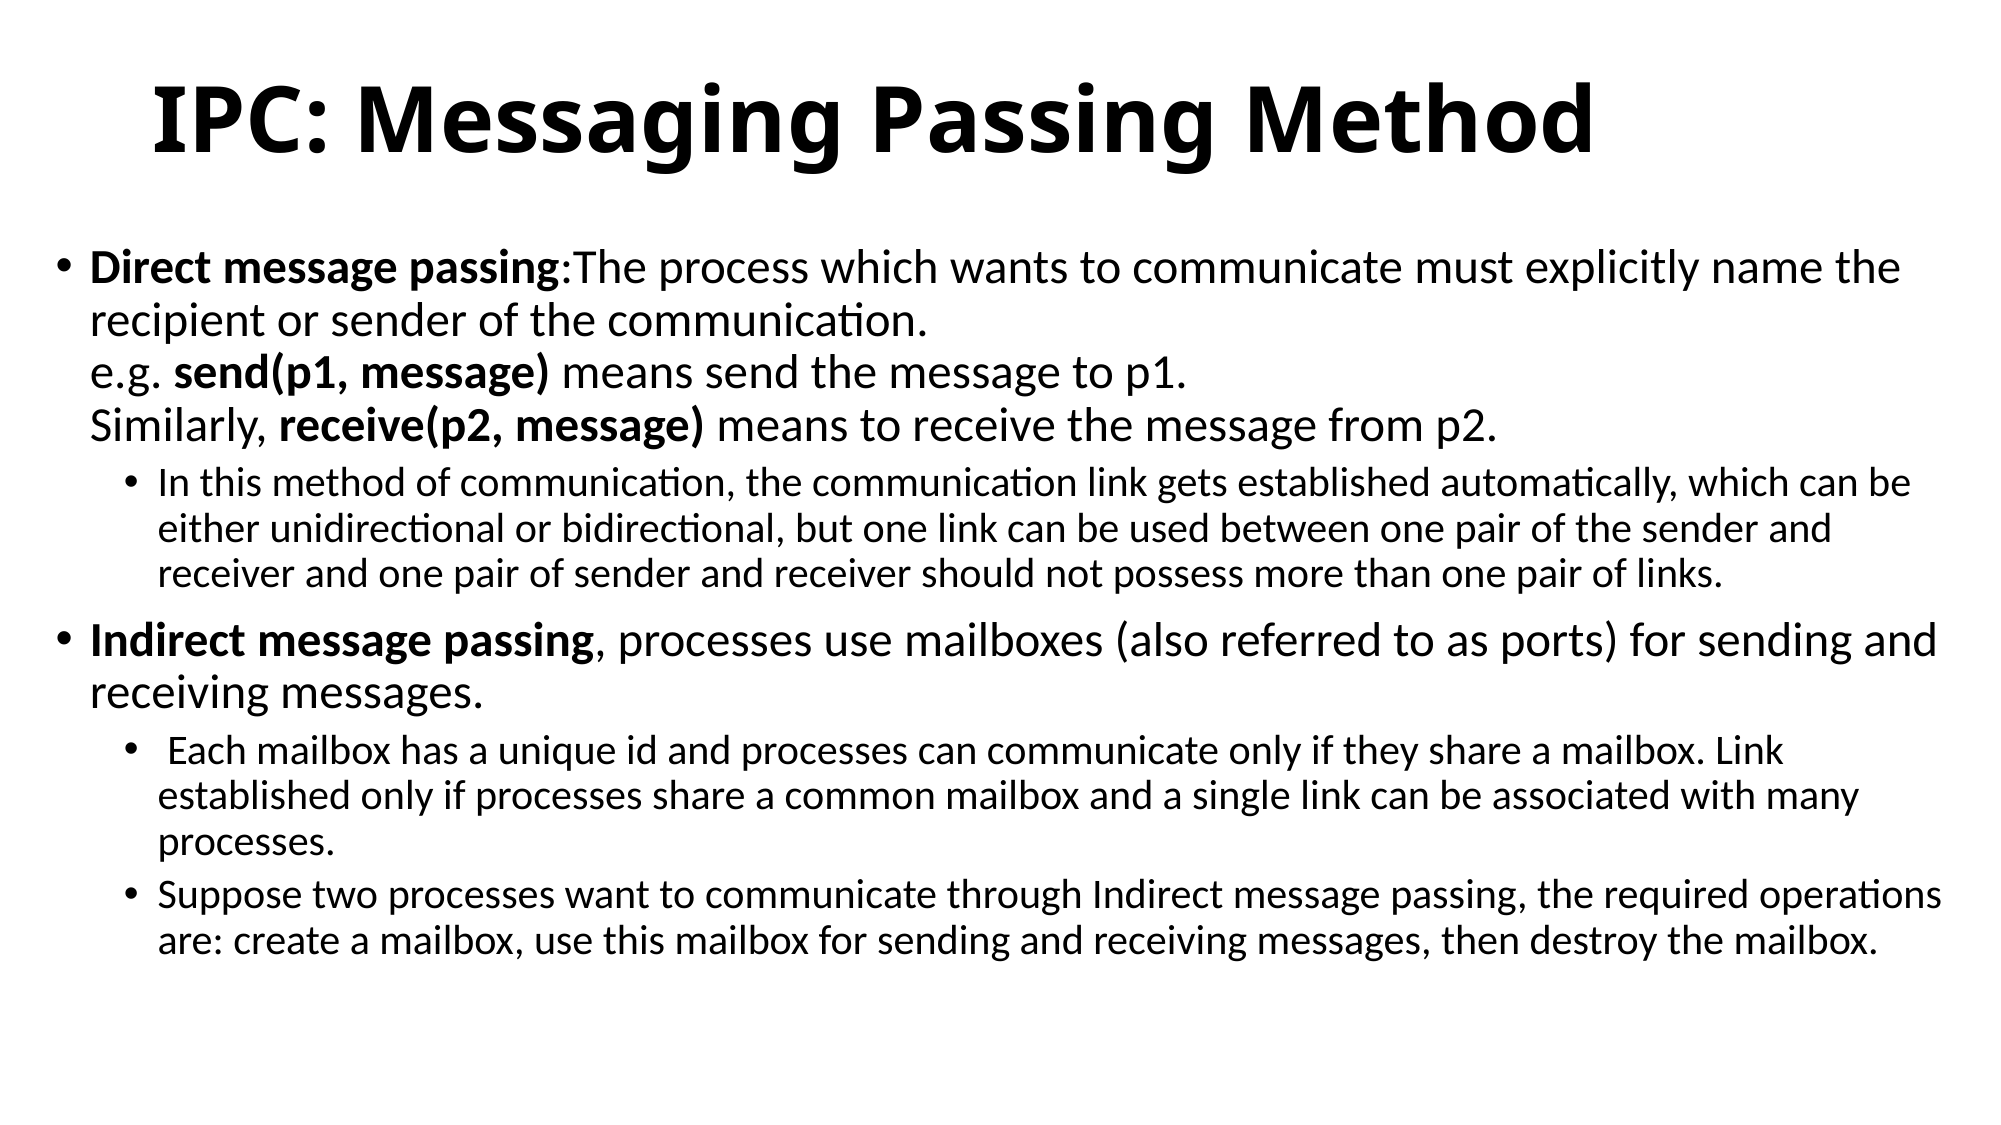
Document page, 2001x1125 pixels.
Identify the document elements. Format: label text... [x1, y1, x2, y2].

list Direct message passing:The process which wants to communicate must explicitly name the recipient or sender of the communication. e.g. send(p1, message) means send the message to p1. Similarly, receive(p2, message) means to receive the message from p2. In this method of communication, the communication link gets established automatically, which can be either unidirectional or bidirectional, but one link can be used between one pair of the sender and receiver and one pair of sender and receiver should not possess more than one pair of links. Indirect message passing, processes use mailboxes (also referred to as ports) for sending and receiving messages. Each mailbox has a unique id and processes can communicate only if they share a mailbox. Link established only if processes share a common mailbox and a single link can be associated with many processes. Suppose two processes want to communicate through Indirect message passing, the required operations are: create a mailbox, use this mailbox for sending and receiving messages, then destroy the mailbox. [40, 233, 1959, 1014]
title IPC: Messaging Passing Method [137, 59, 1863, 187]
